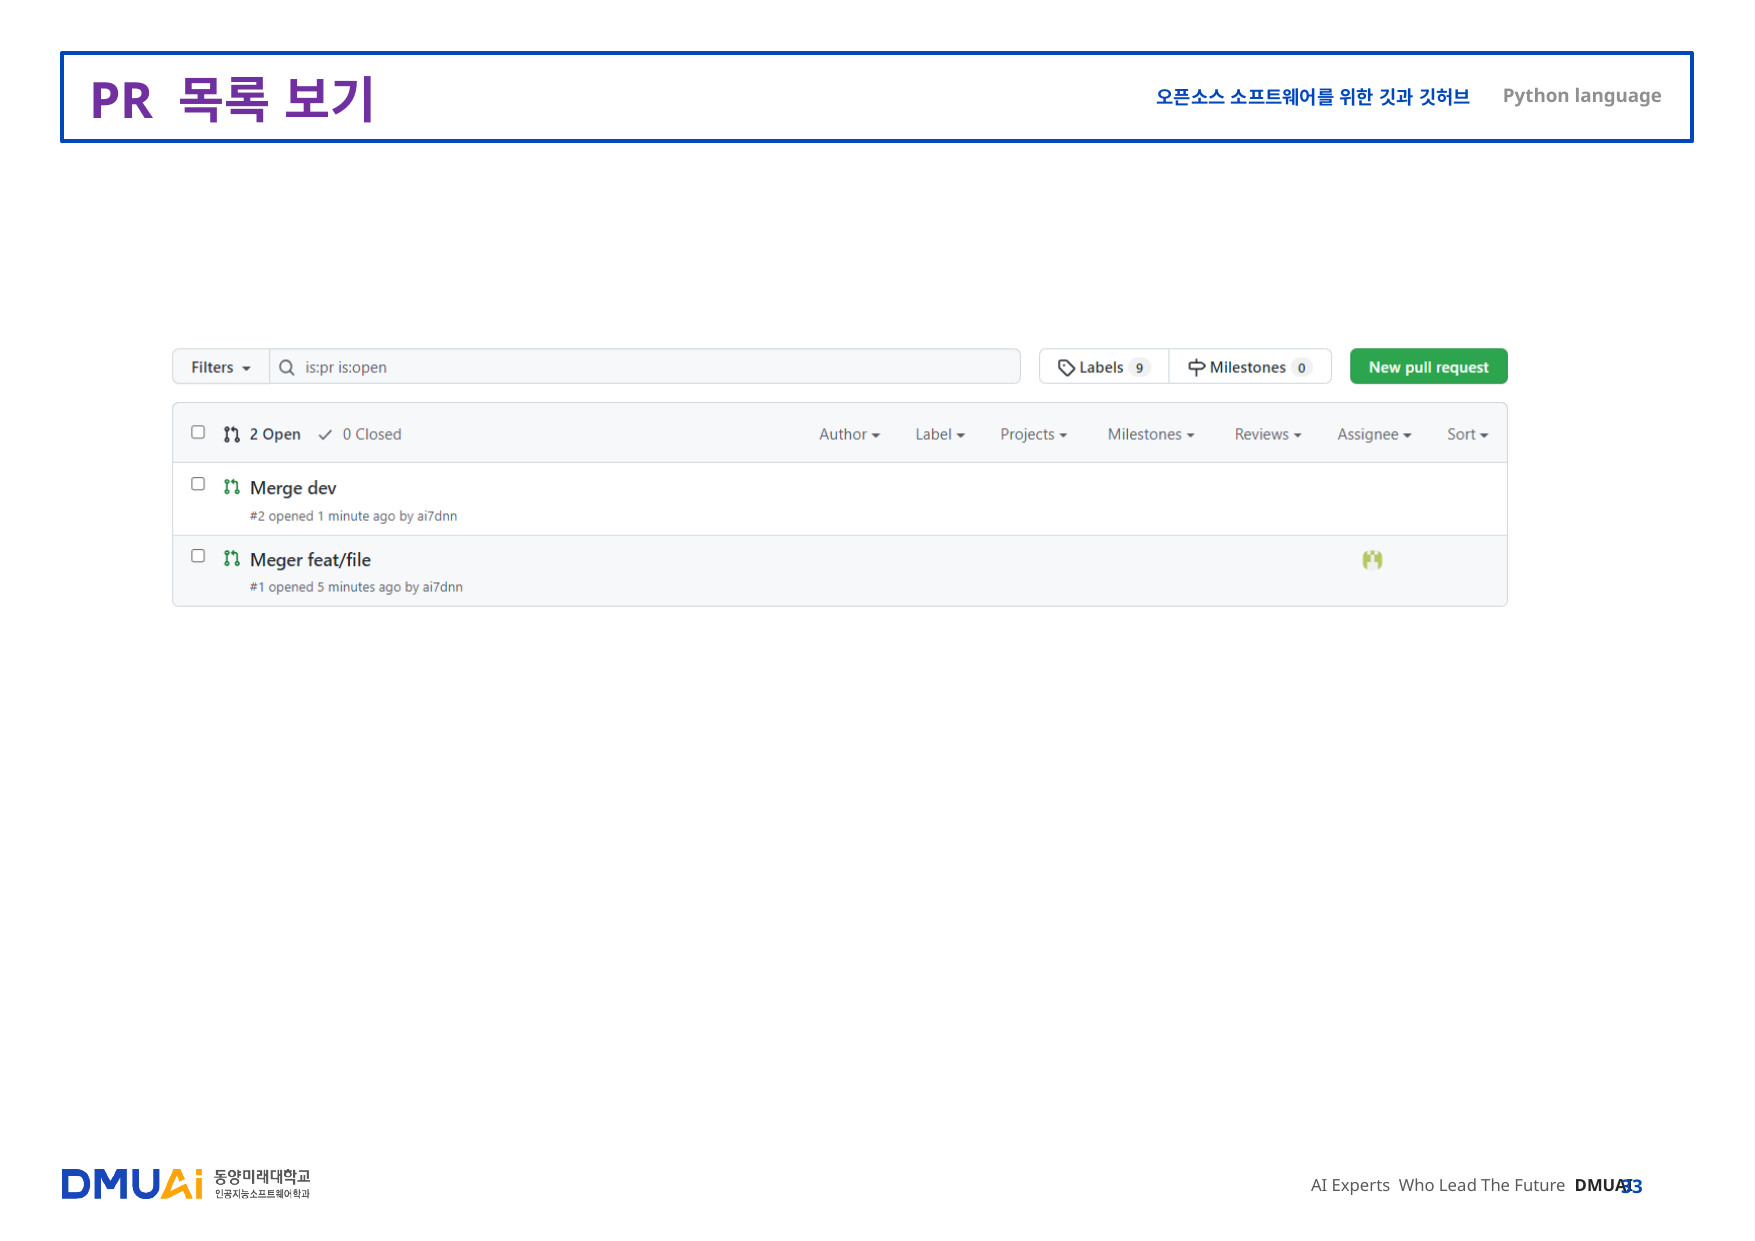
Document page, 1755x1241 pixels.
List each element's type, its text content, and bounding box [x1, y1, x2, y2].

picture [156, 325, 1519, 624]
title PR 목록 보기 [72, 69, 1055, 128]
picture [62, 1169, 310, 1199]
